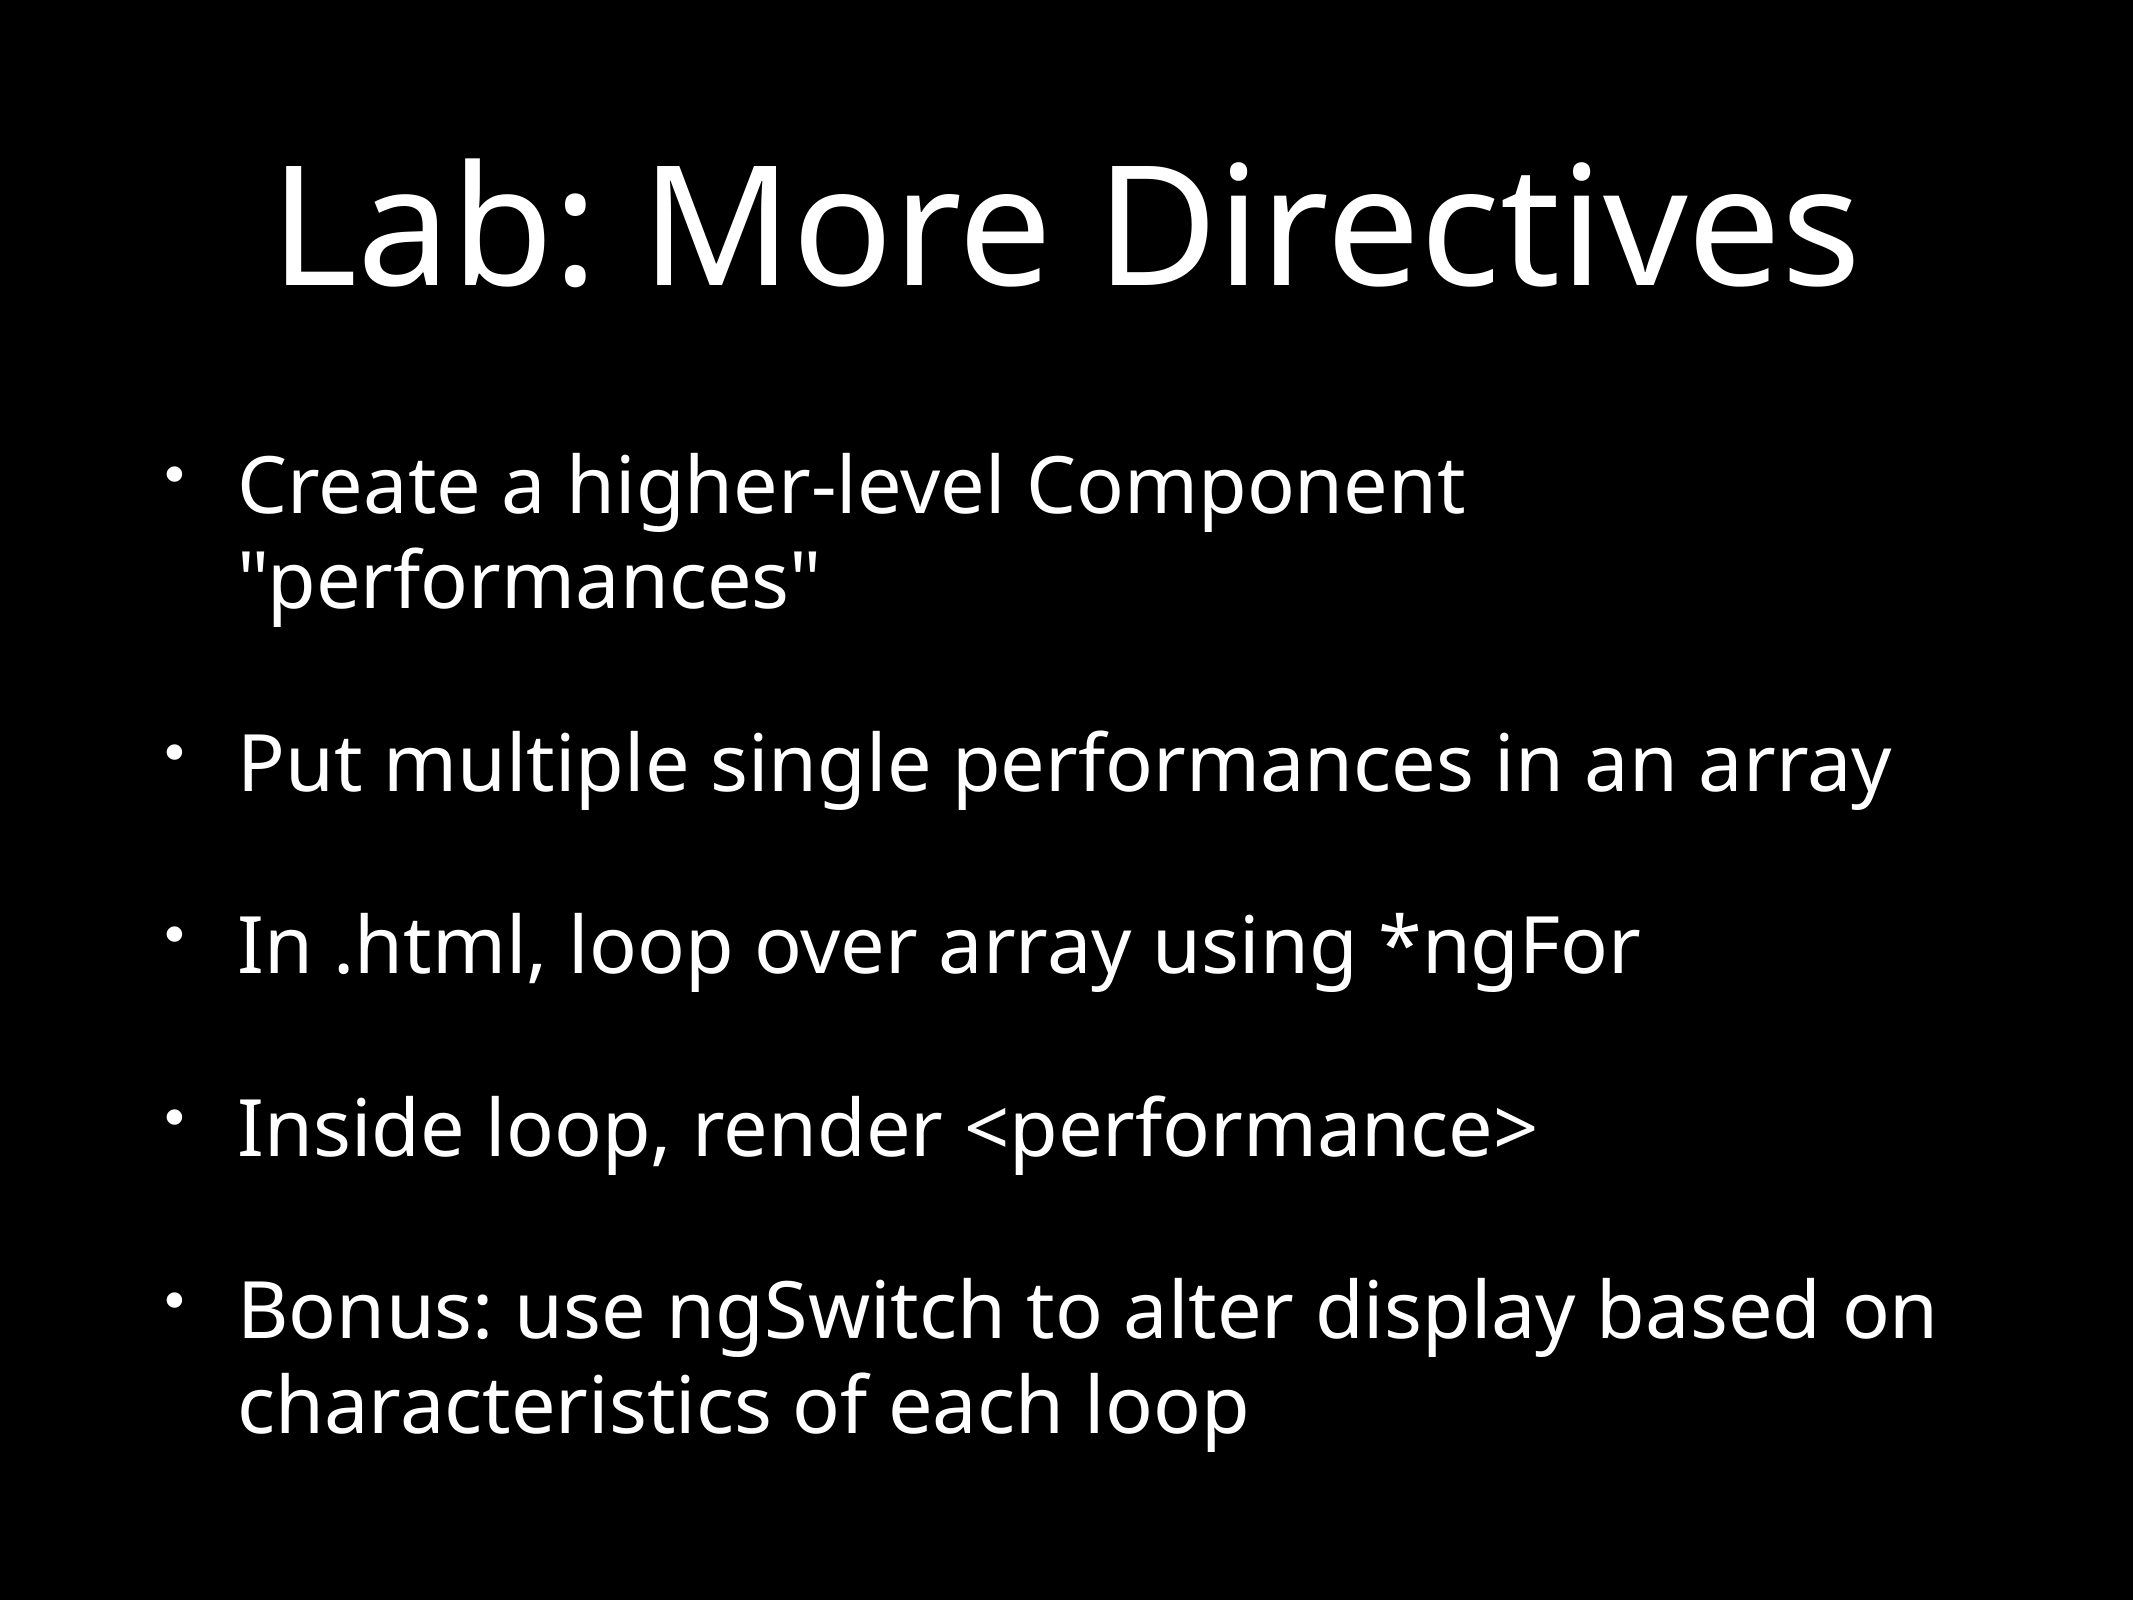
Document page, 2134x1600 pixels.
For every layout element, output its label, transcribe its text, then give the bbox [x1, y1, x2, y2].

title Lab: More Directives [155, 41, 1978, 397]
list Create a higher-level Component "performances" Put multiple single performances in an array In .html, loop over array using *ngFor Inside loop, render <performance> Bonus: use ngSwitch to alter display based on characteristics of each loop [155, 425, 1978, 1458]
